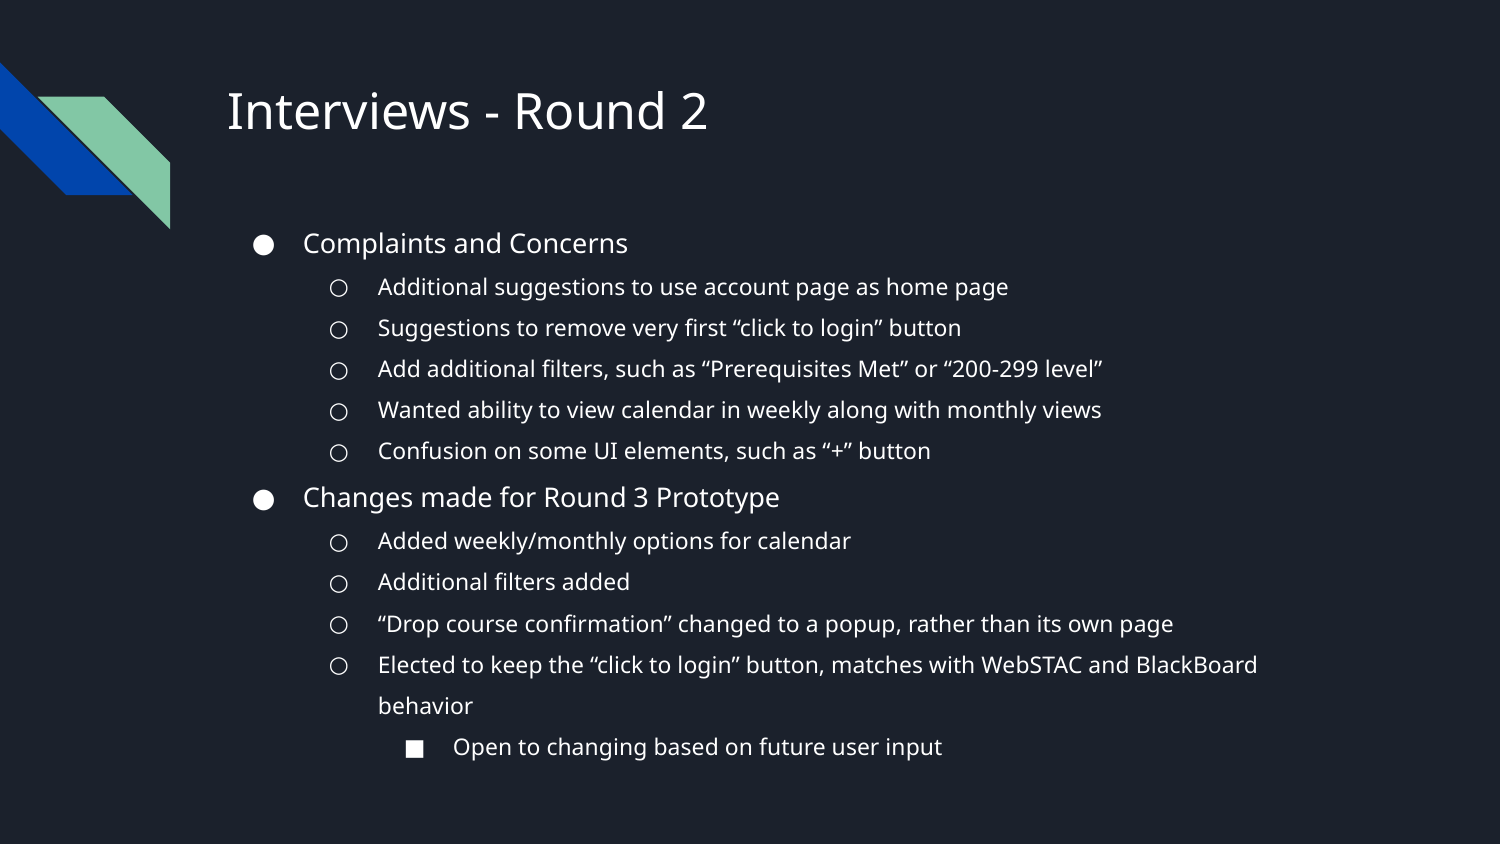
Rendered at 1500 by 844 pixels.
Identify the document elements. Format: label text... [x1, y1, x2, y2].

title Interviews - Round 2 [212, 64, 1368, 194]
list Complaints and Concerns Additional suggestions to use account page as home page Suggestions to remove very first “click to login” button Add additional filters, such as “Prerequisites Met” or “200-299 level” Wanted ability to view calendar in weekly along with monthly views Confusion on some UI elements, such as “+” button Changes made for Round 3 Prototype Added weekly/monthly options for calendar Additional filters added “Drop course confirmation” changed to a popup, rather than its own page Elected to keep the “click to login” button, matches with WebSTAC and BlackBoard behavior Open to changing based on future user input [212, 194, 1368, 798]
